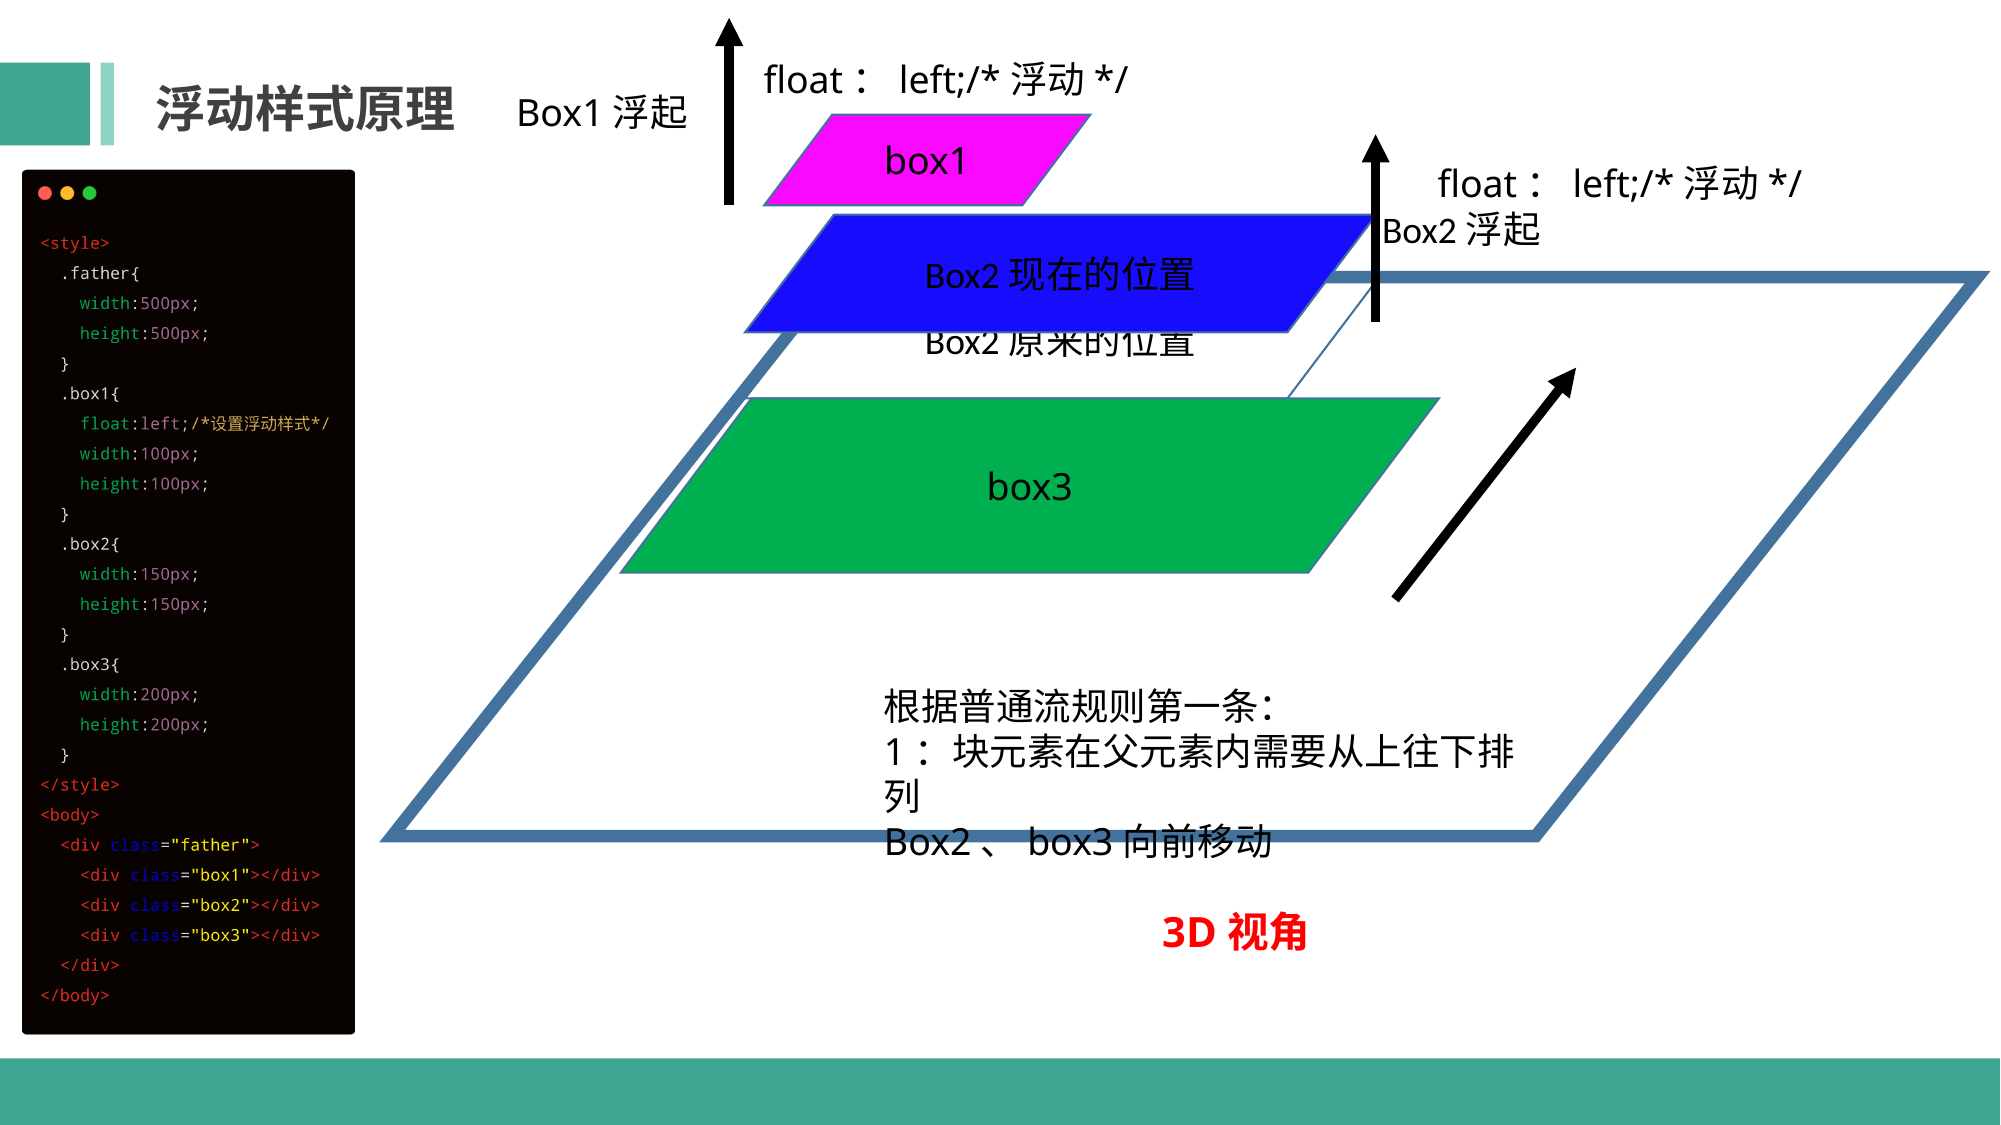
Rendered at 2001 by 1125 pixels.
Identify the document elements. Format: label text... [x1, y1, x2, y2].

text_box Box2现在的位置 [742, 213, 1371, 334]
text_box float：left;/*浮动*/ [748, 48, 1144, 109]
text_box [389, 275, 1980, 838]
text_box Box2浮起 [1380, 198, 1556, 259]
text_box 浮动样式原理 [140, 69, 724, 145]
text_box Box1浮起 [501, 81, 703, 141]
text_box [0, 1057, 2000, 1125]
text_box box3 [618, 397, 1394, 574]
text_box 浮动样式原理 [734, 69, 1000, 145]
text_box float：left;/*浮动*/ [1422, 152, 1818, 213]
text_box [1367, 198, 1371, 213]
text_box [1394, 367, 1577, 600]
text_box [0, 62, 114, 146]
text_box Box2浮起 [1367, 225, 1371, 259]
text_box 3D视角 [869, 898, 1604, 964]
text_box box1 [762, 113, 1093, 207]
picture [22, 169, 355, 1035]
text_box 根据普通流规则第一条： 1：块元素在父元素内需要从上往下排列 Box2、box3向前移动 [869, 675, 1565, 871]
